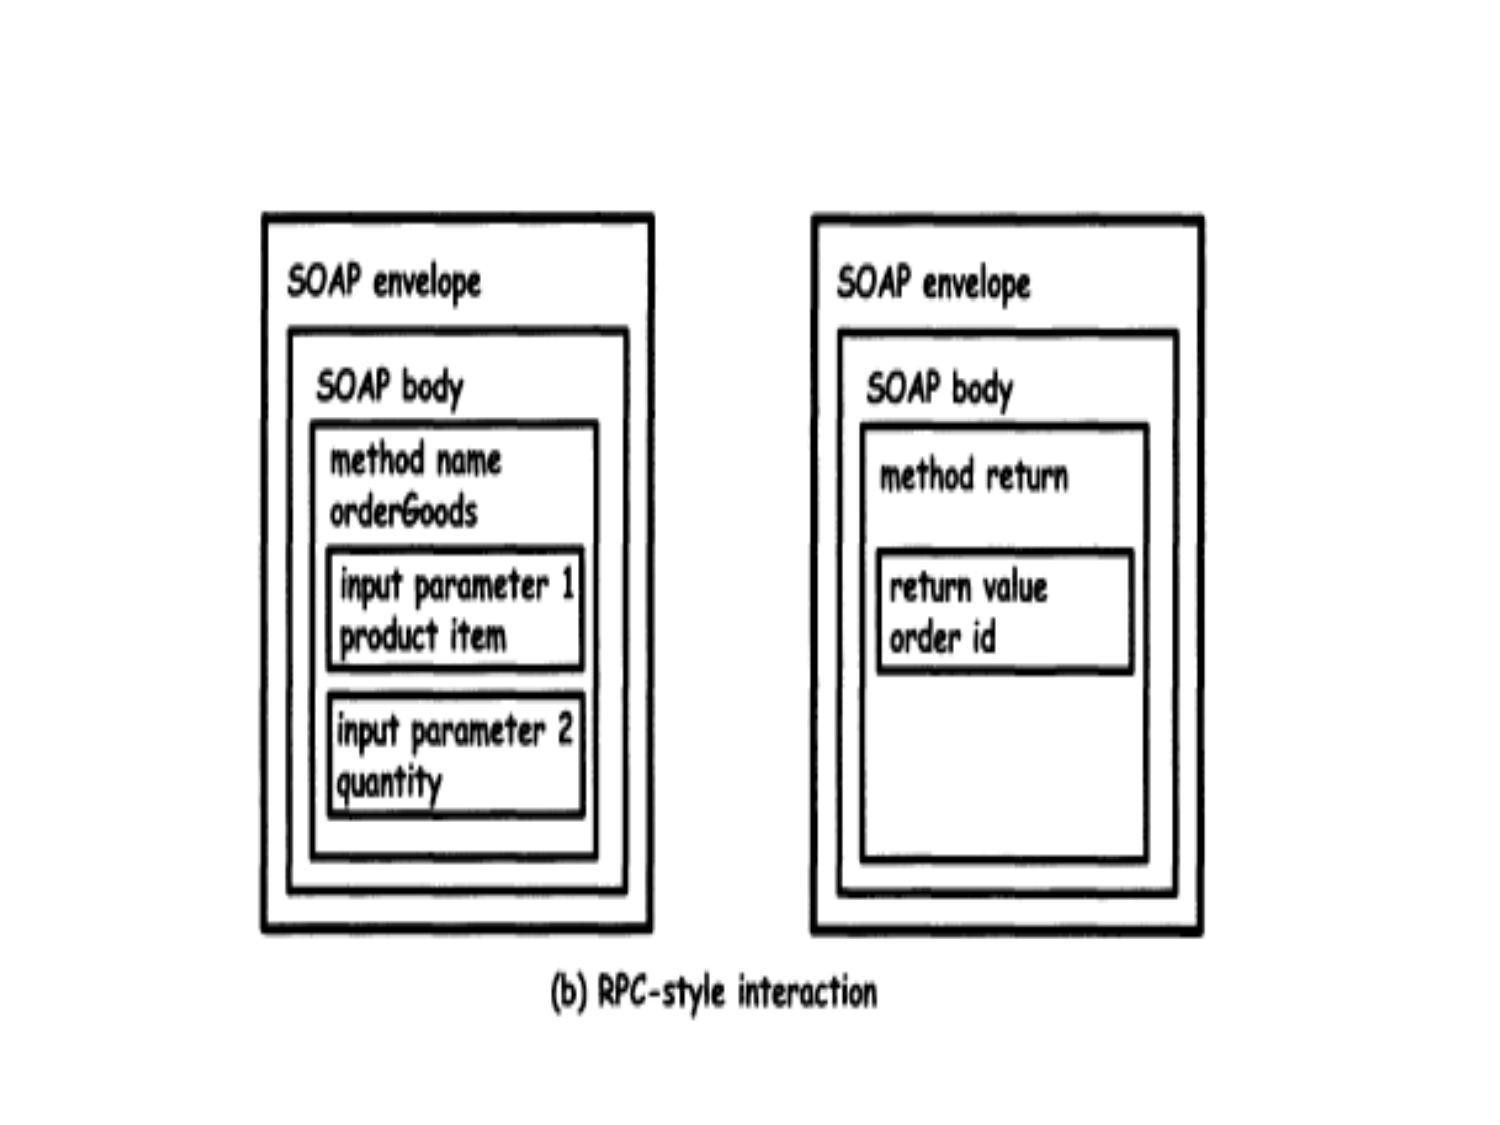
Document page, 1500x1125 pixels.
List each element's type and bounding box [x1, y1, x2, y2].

list [199, 174, 1363, 1026]
